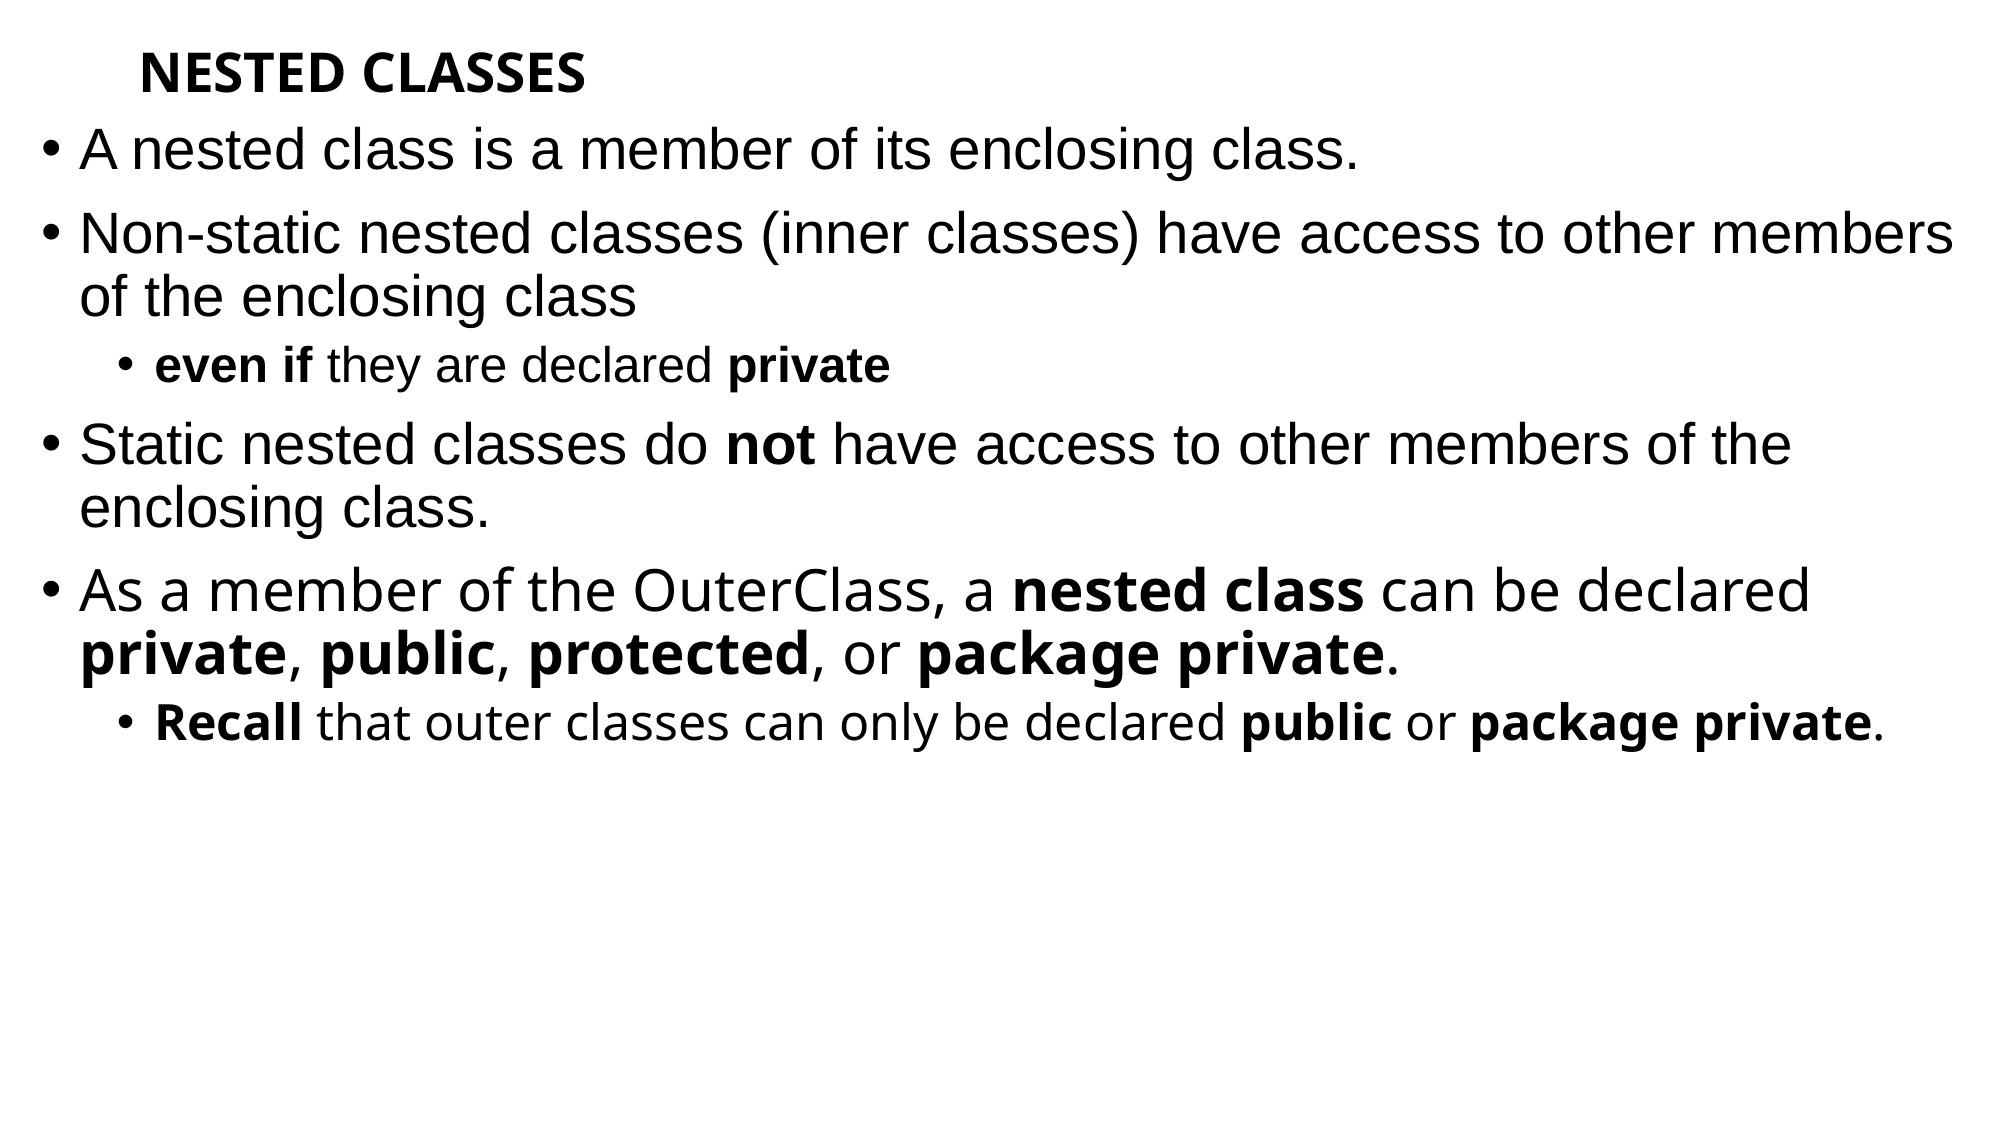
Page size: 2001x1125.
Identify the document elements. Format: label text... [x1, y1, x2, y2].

title NESTED CLASSES [123, 36, 1849, 111]
list A nested class is a member of its enclosing class. Non-static nested classes (inner classes) have access to other members of the enclosing class even if they are declared private Static nested classes do not have access to other members of the enclosing class. As a member of the OuterClass, a nested class can be declared private, public, protected, or package private. Recall that outer classes can only be declared public or package private. [26, 111, 1977, 1111]
